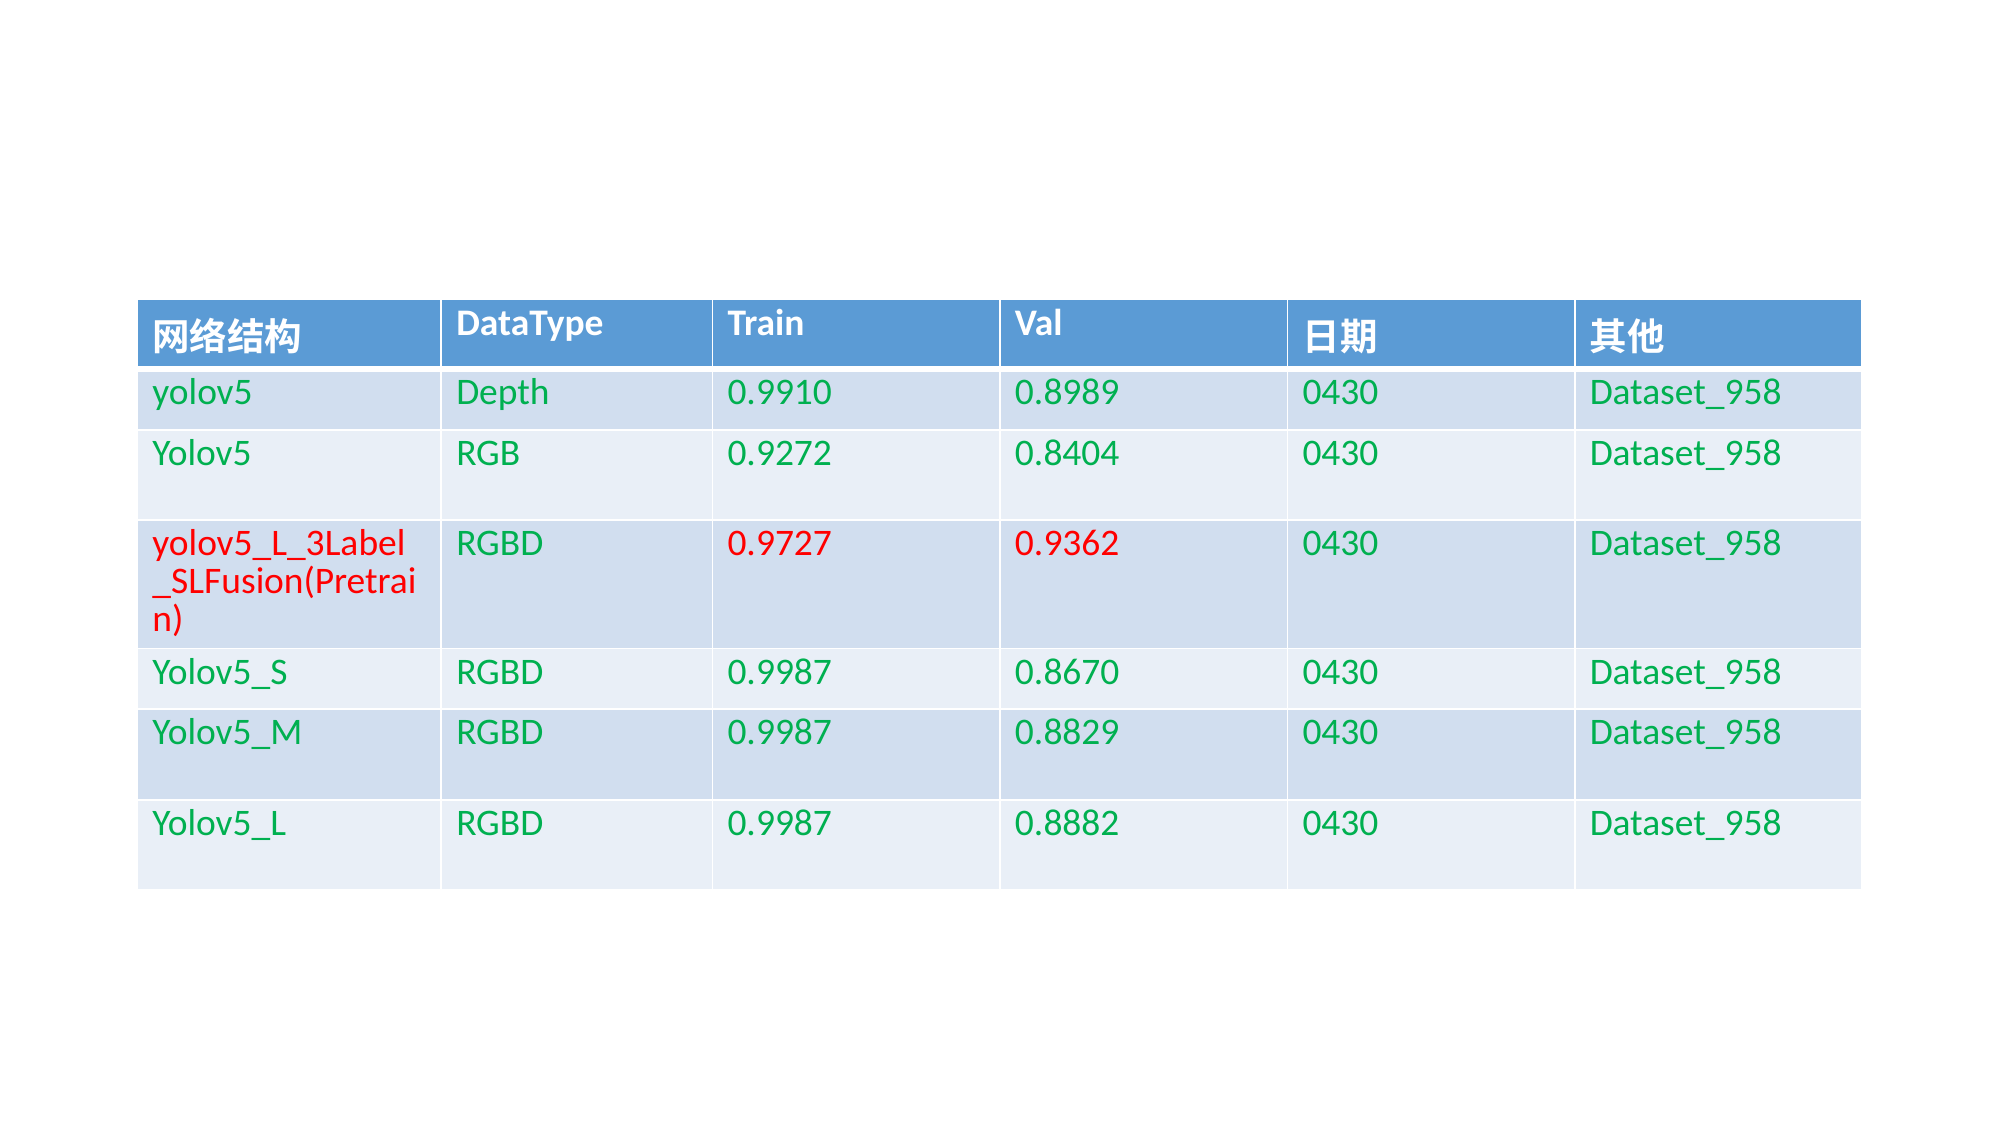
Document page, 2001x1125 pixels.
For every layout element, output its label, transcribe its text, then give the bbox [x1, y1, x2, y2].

table_cell Yolov5_L [138, 801, 440, 889]
table_cell RGBD [442, 801, 712, 889]
table_cell 0430 [1288, 801, 1574, 889]
table_cell yolov5_L_3Label _SLFusion(Pretrain) [138, 521, 440, 648]
table_cell 0.8670 [1001, 649, 1287, 708]
table_header 日期 [1288, 300, 1574, 366]
table_cell Yolov5_M [138, 710, 440, 799]
table_cell 0.9272 [713, 431, 999, 519]
table_cell 0.8404 [1001, 431, 1287, 519]
table_cell 0.8829 [1001, 710, 1287, 799]
table_cell 0430 [1288, 649, 1574, 708]
table_cell 0.8882 [1001, 801, 1287, 889]
table_cell 0.9362 [1001, 521, 1287, 648]
table_cell Dataset_958 [1576, 431, 1861, 519]
table_cell 0430 [1288, 372, 1574, 429]
table_cell Yolov5_S [138, 649, 440, 708]
table_cell 0.9987 [713, 710, 999, 799]
table_cell Yolov5 [138, 431, 440, 519]
table_cell yolov5 [138, 372, 440, 429]
table_cell RGB [442, 431, 712, 519]
table_cell 0430 [1288, 521, 1574, 648]
table_header Train [713, 300, 999, 366]
table_cell RGBD [442, 710, 712, 799]
table_header 网络结构 [138, 300, 440, 366]
table_cell Dataset_958 [1576, 801, 1861, 889]
table_header DataType [442, 300, 712, 366]
table_cell 0.9987 [713, 801, 999, 889]
table_cell 0.9987 [713, 649, 999, 708]
table_cell Dataset_958 [1576, 710, 1861, 799]
table_cell 0.9910 [713, 372, 999, 429]
table_cell Depth [442, 372, 712, 429]
table_cell Dataset_958 [1576, 521, 1861, 648]
table_header 其他 [1576, 300, 1861, 366]
table_cell 0.9727 [713, 521, 999, 648]
table_cell 0430 [1288, 431, 1574, 519]
table_cell 0430 [1288, 710, 1574, 799]
table_cell RGBD [442, 649, 712, 708]
table_cell 0.8989 [1001, 372, 1287, 429]
table_cell RGBD [442, 521, 712, 648]
table_cell Dataset_958 [1576, 372, 1861, 429]
table_header Val [1001, 300, 1287, 366]
table_cell Dataset_958 [1576, 649, 1861, 708]
